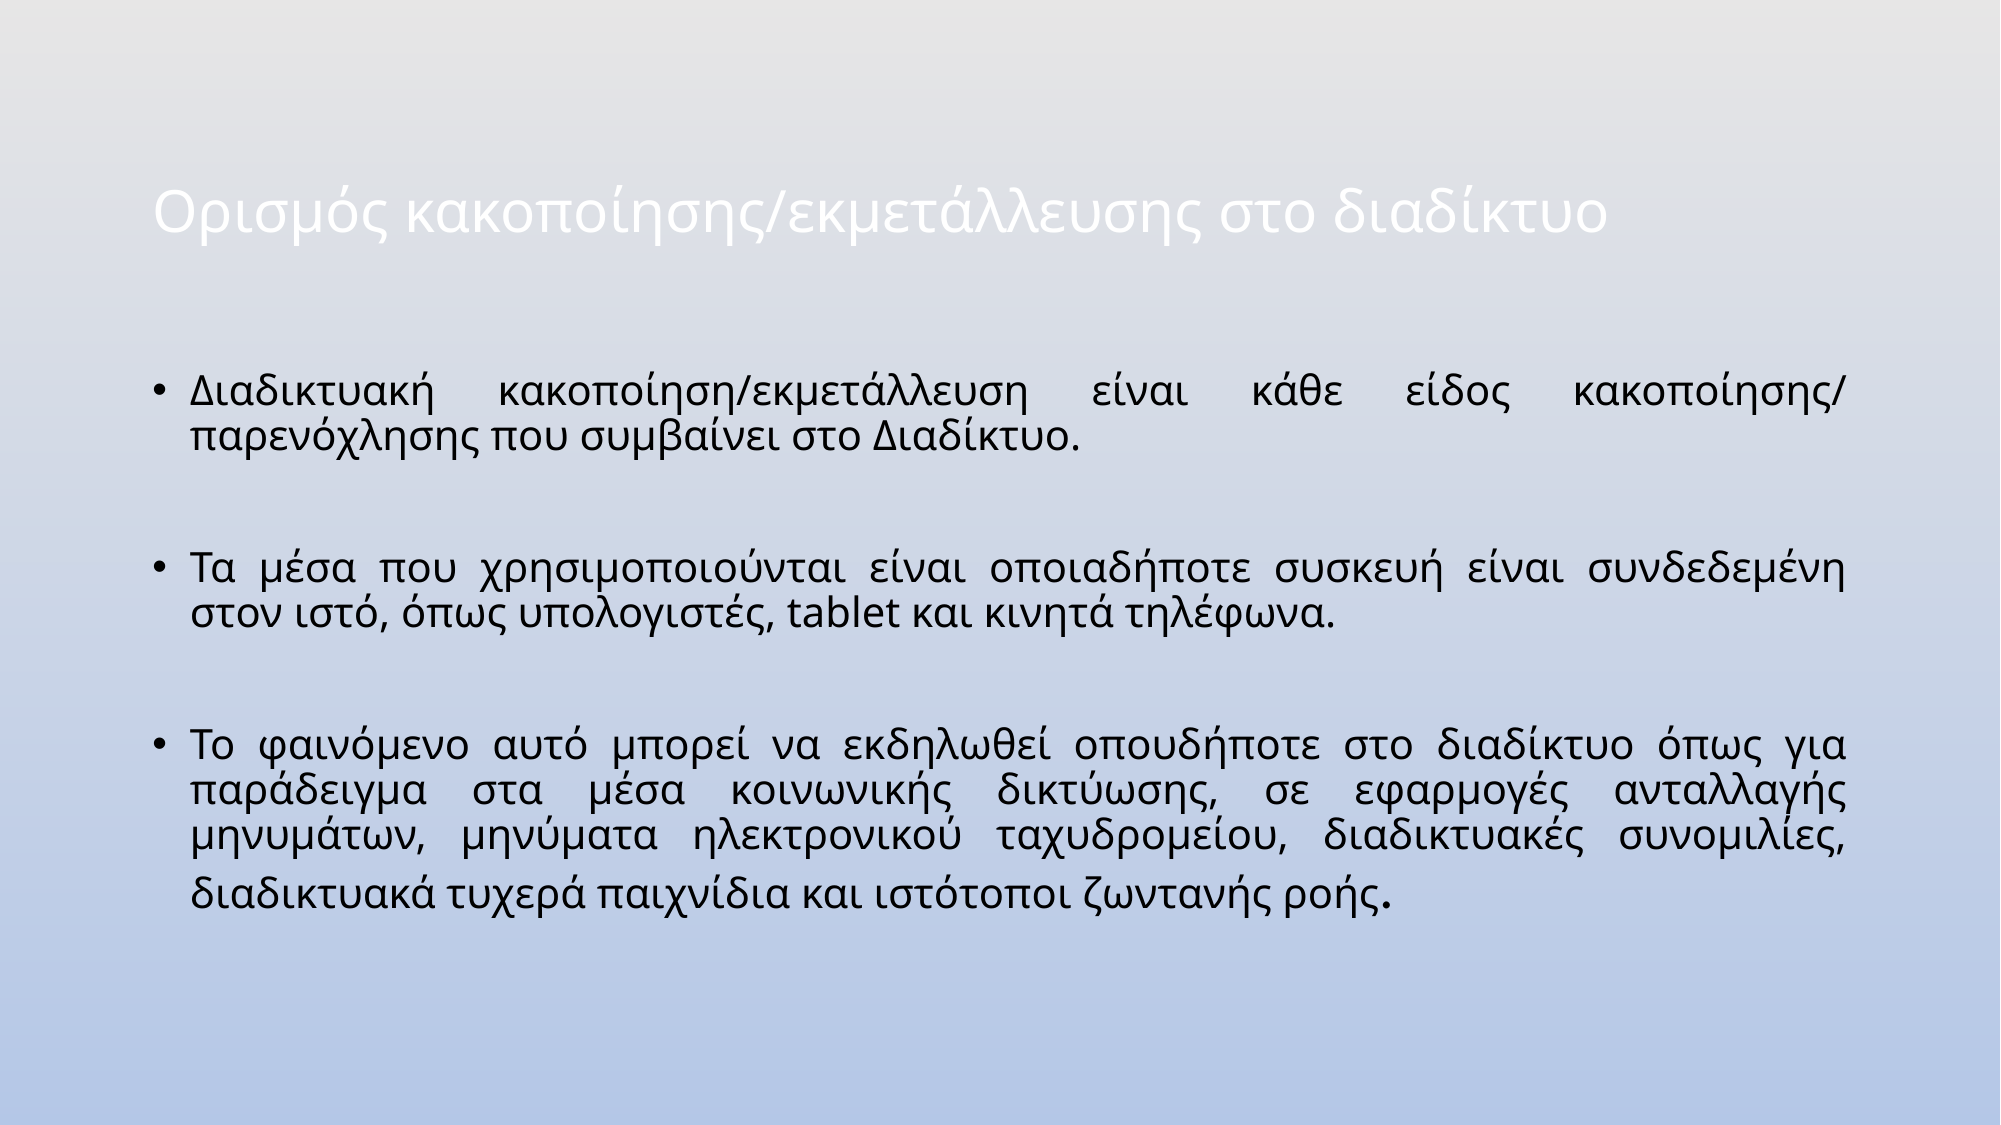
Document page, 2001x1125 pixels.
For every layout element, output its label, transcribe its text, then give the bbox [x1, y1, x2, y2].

title Ορισμός κακοποίησης/εκμετάλλευσης στο διαδίκτυο [137, 149, 1744, 278]
list Διαδικτυακή κακοποίηση/εκμετάλλευση είναι κάθε είδος κακοποίησης/ παρενόχλησης που συμβαίνει στο Διαδίκτυο. Τα μέσα που χρησιμοποιούνται είναι οποιαδήποτε συσκευή είναι συνδεδεμένη στον ιστό, όπως υπολογιστές, tablet και κινητά τηλέφωνα. Το φαινόμενο αυτό μπορεί να εκδηλωθεί οπουδήποτε στο διαδίκτυο όπως για παράδειγμα στα μέσα κοινωνικής δικτύωσης, σε εφαρμογές ανταλλαγής μηνυμάτων, μηνύματα ηλεκτρονικού ταχυδρομείου, διαδικτυακές συνομιλίες, διαδικτυακά τυχερά παιχνίδια και ιστότοποι ζωντανής ροής. [137, 362, 1863, 933]
